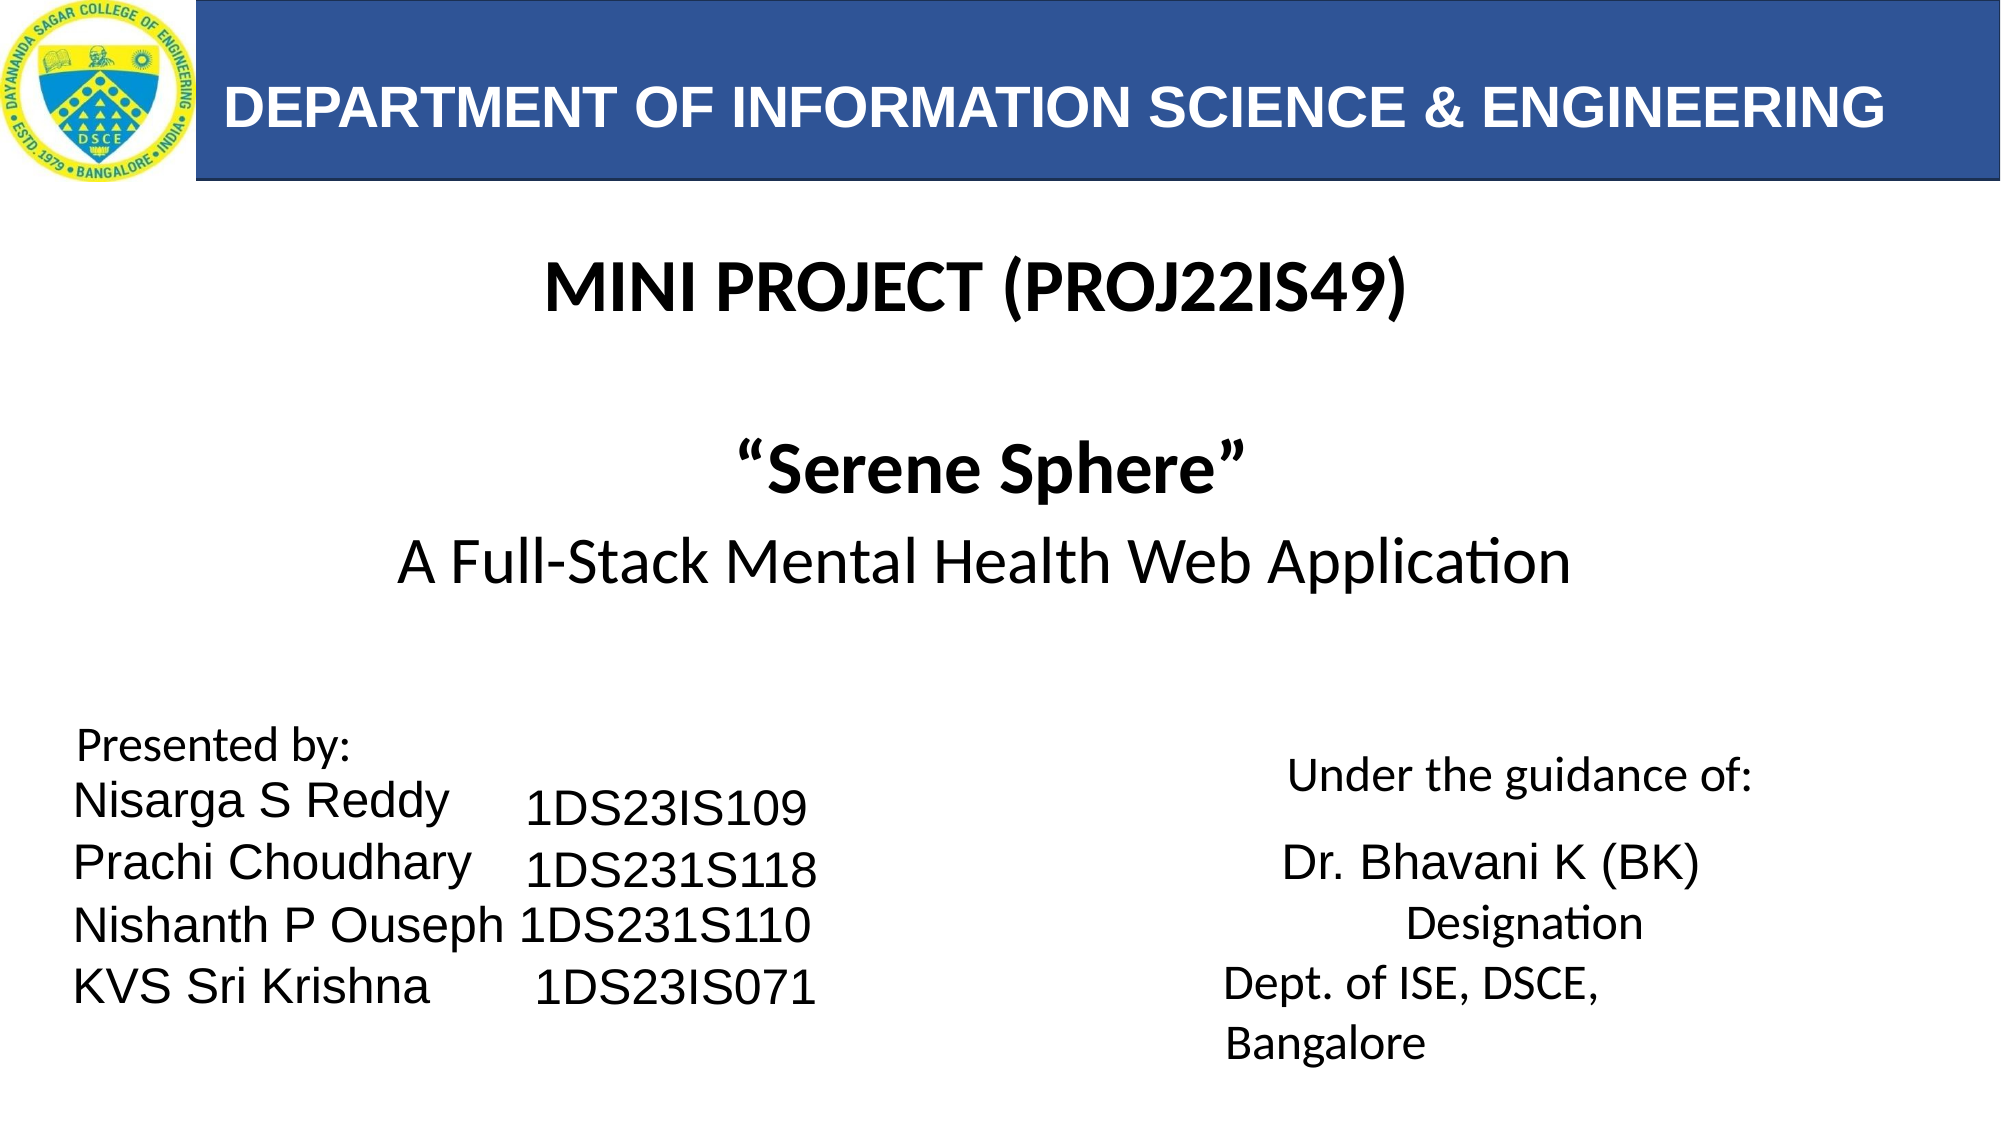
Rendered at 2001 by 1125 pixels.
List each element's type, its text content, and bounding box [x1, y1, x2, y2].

text_box KVS Sri Krishna [70, 951, 744, 1014]
text_box Dr. Bhavani K (BK) Designation Dept. of ISE, DSCE, Bangalore [1223, 827, 1818, 1070]
text_box Nishanth P Ouseph 1DS231S110 1DS23IS071 [70, 890, 847, 1077]
text_box Nisarga S Reddy Prachi Choudhary [70, 765, 847, 890]
text_box Under the guidance of: [1284, 739, 1756, 802]
text_box Presented by: [73, 708, 357, 765]
title DEPARTMENT OF INFORMATION SCIENCE & ENGINEERING [221, 22, 1904, 234]
picture [0, 0, 196, 182]
list MINI PROJECT (PROJ22IS49) “Serene Sphere” A Full-Stack Mental Health Web Application [50, 234, 1975, 875]
text_box 1DS23IS109 1DS231S118 [516, 773, 939, 898]
